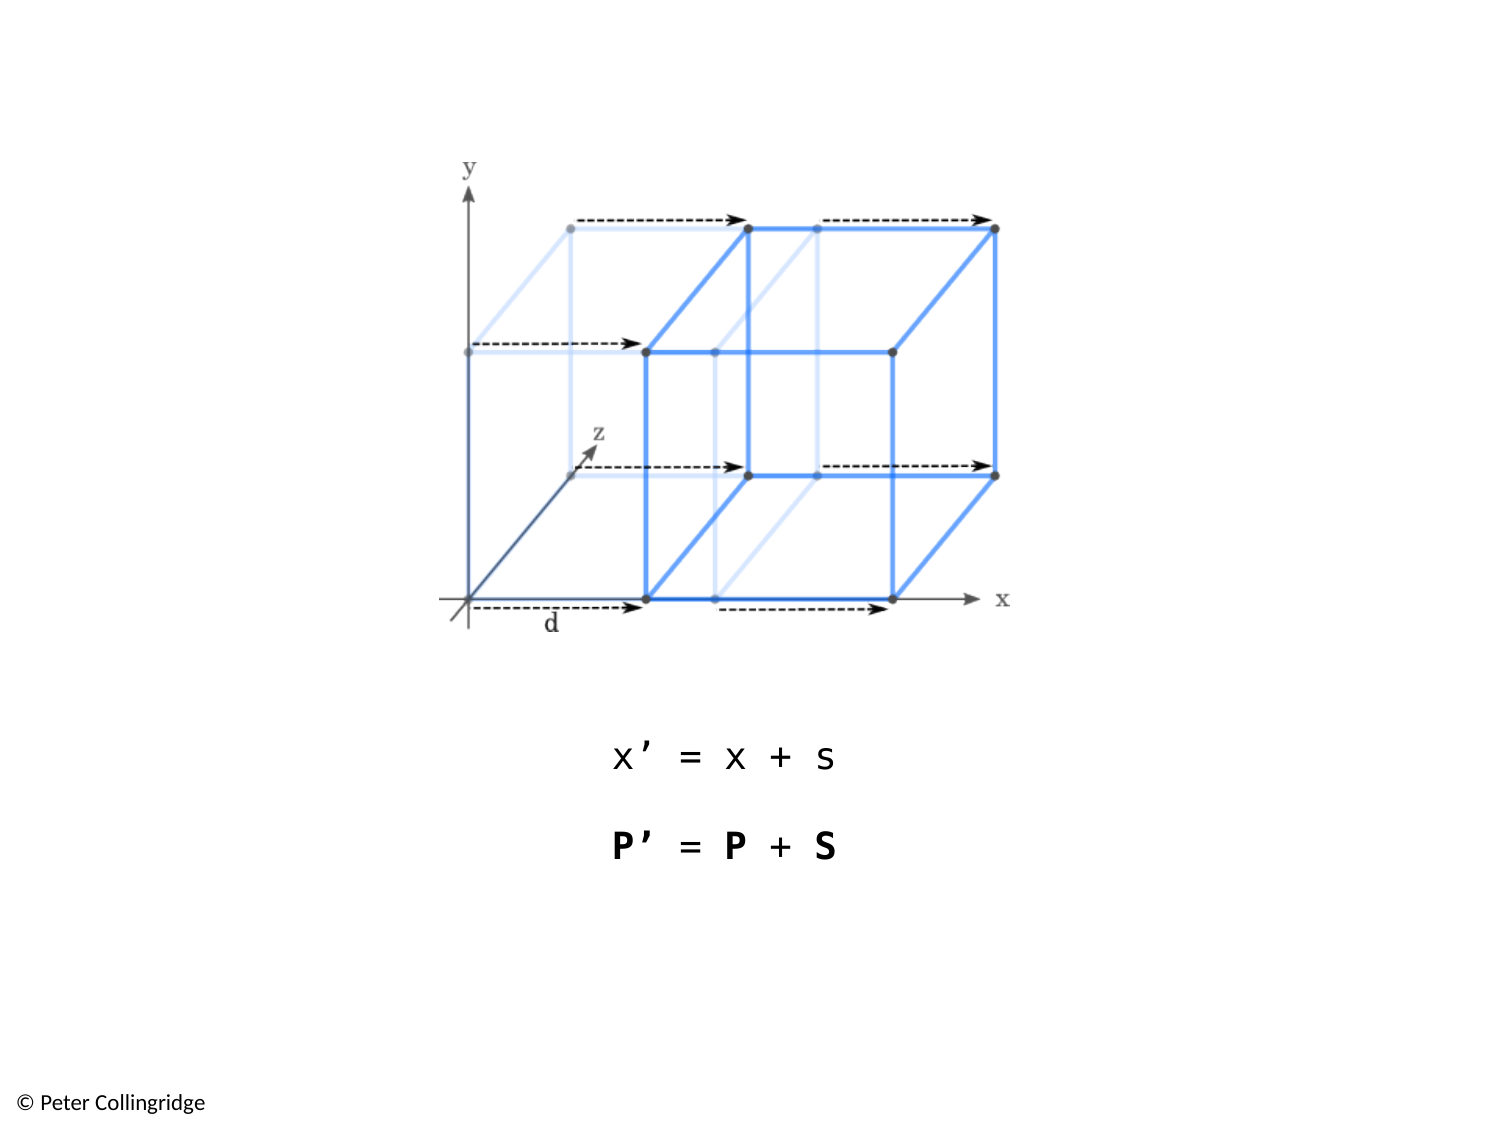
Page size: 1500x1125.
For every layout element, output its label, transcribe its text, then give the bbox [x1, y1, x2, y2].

text_box © Peter Collingridge [1, 1080, 221, 1123]
text_box x’ = x + s P’ = P + S [596, 724, 852, 875]
picture [439, 162, 1010, 632]
